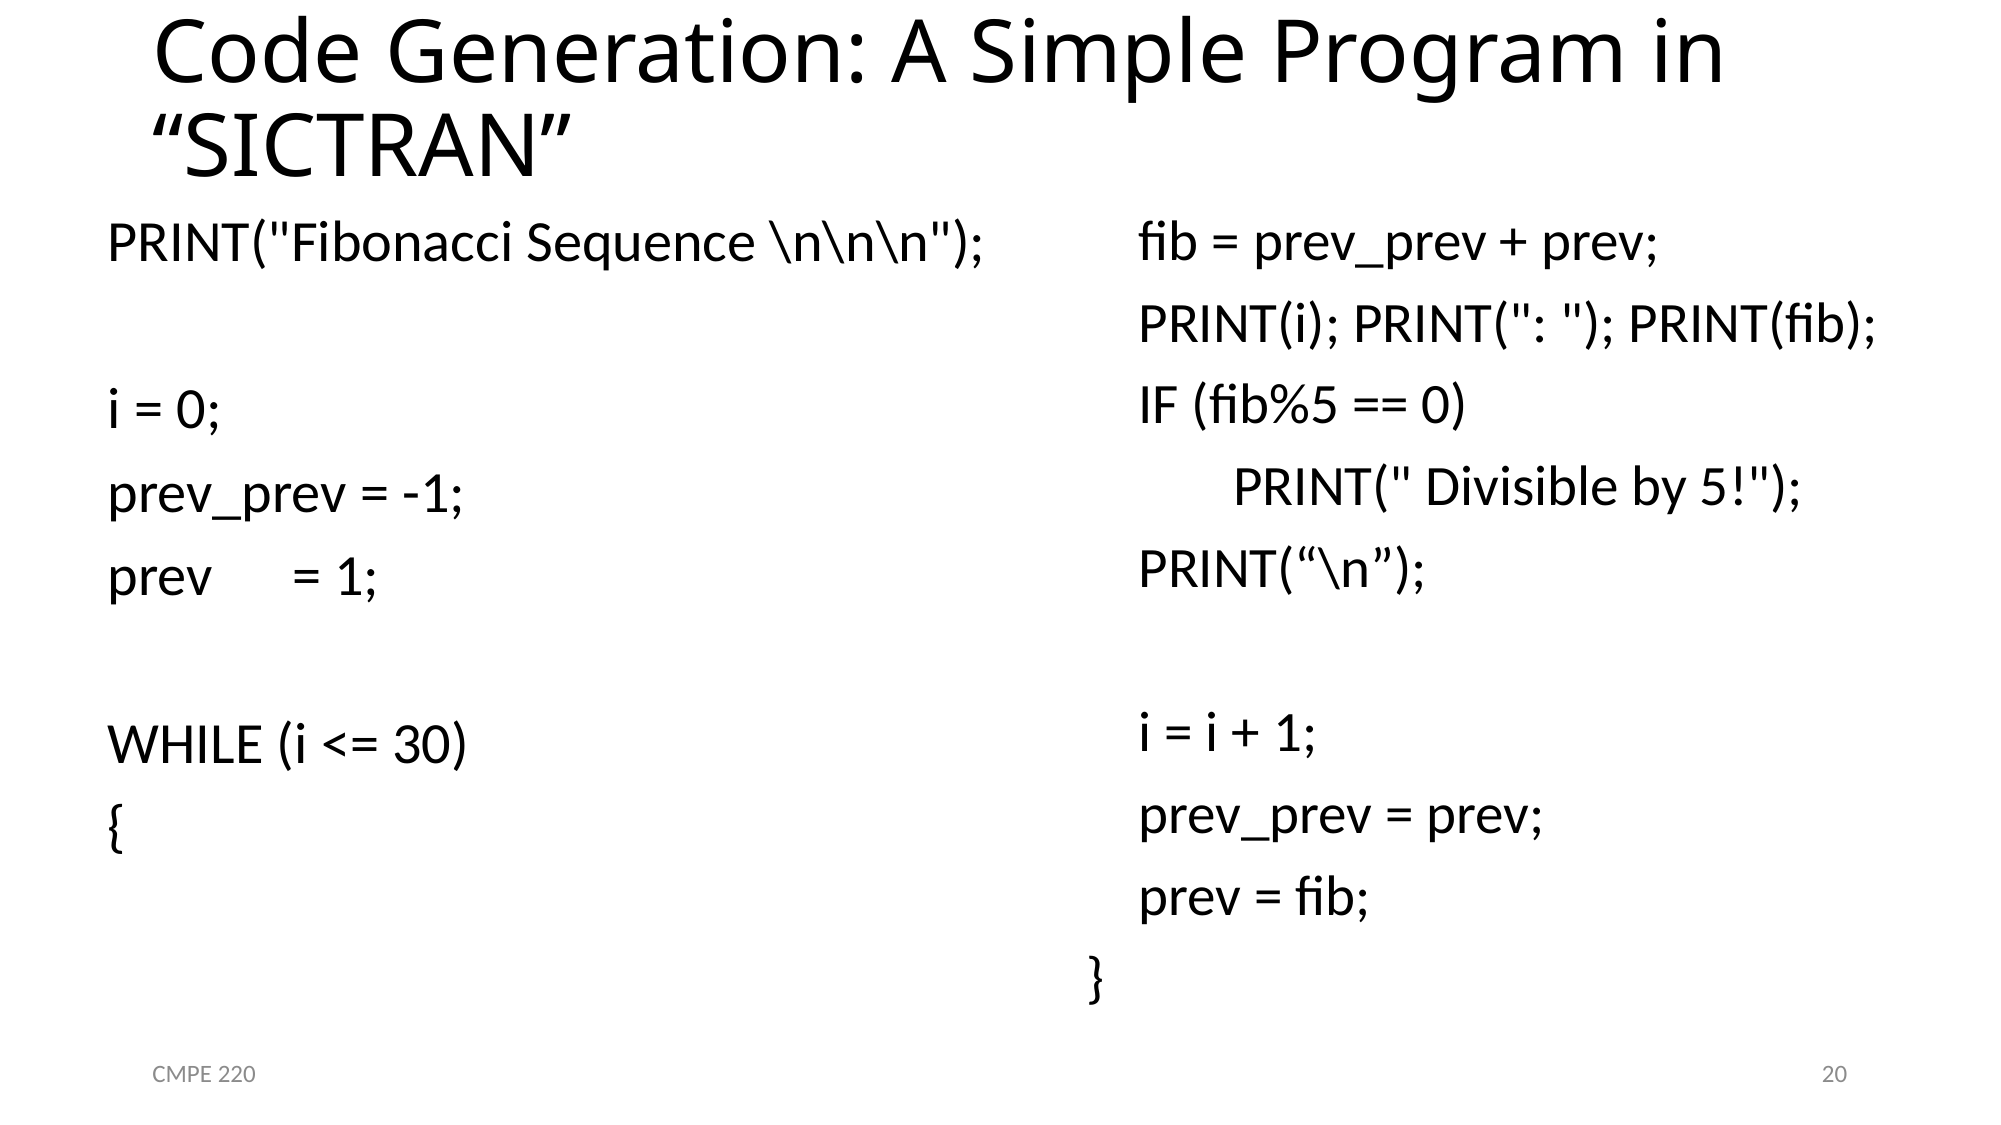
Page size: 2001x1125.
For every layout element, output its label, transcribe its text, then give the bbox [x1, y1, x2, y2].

slide_number 20 [1412, 1042, 1863, 1103]
text_box fib = prev_prev + prev; PRINT(i); PRINT(": "); PRINT(fib); IF (fib%5 == 0) PRINT(" Divisible by 5!"); PRINT(“\n”); i = i + 1; prev_prev = prev; prev = fib; } [1071, 203, 1941, 1023]
slide_number CMPE 220 [137, 1042, 588, 1103]
list PRINT("Fibonacci Sequence \n\n\n"); i = 0; prev_prev = -1; prev = 1; WHILE (i <= 30) { [92, 203, 1027, 996]
title Code Generation: A Simple Program in “SICTRAN” [137, 0, 1863, 204]
